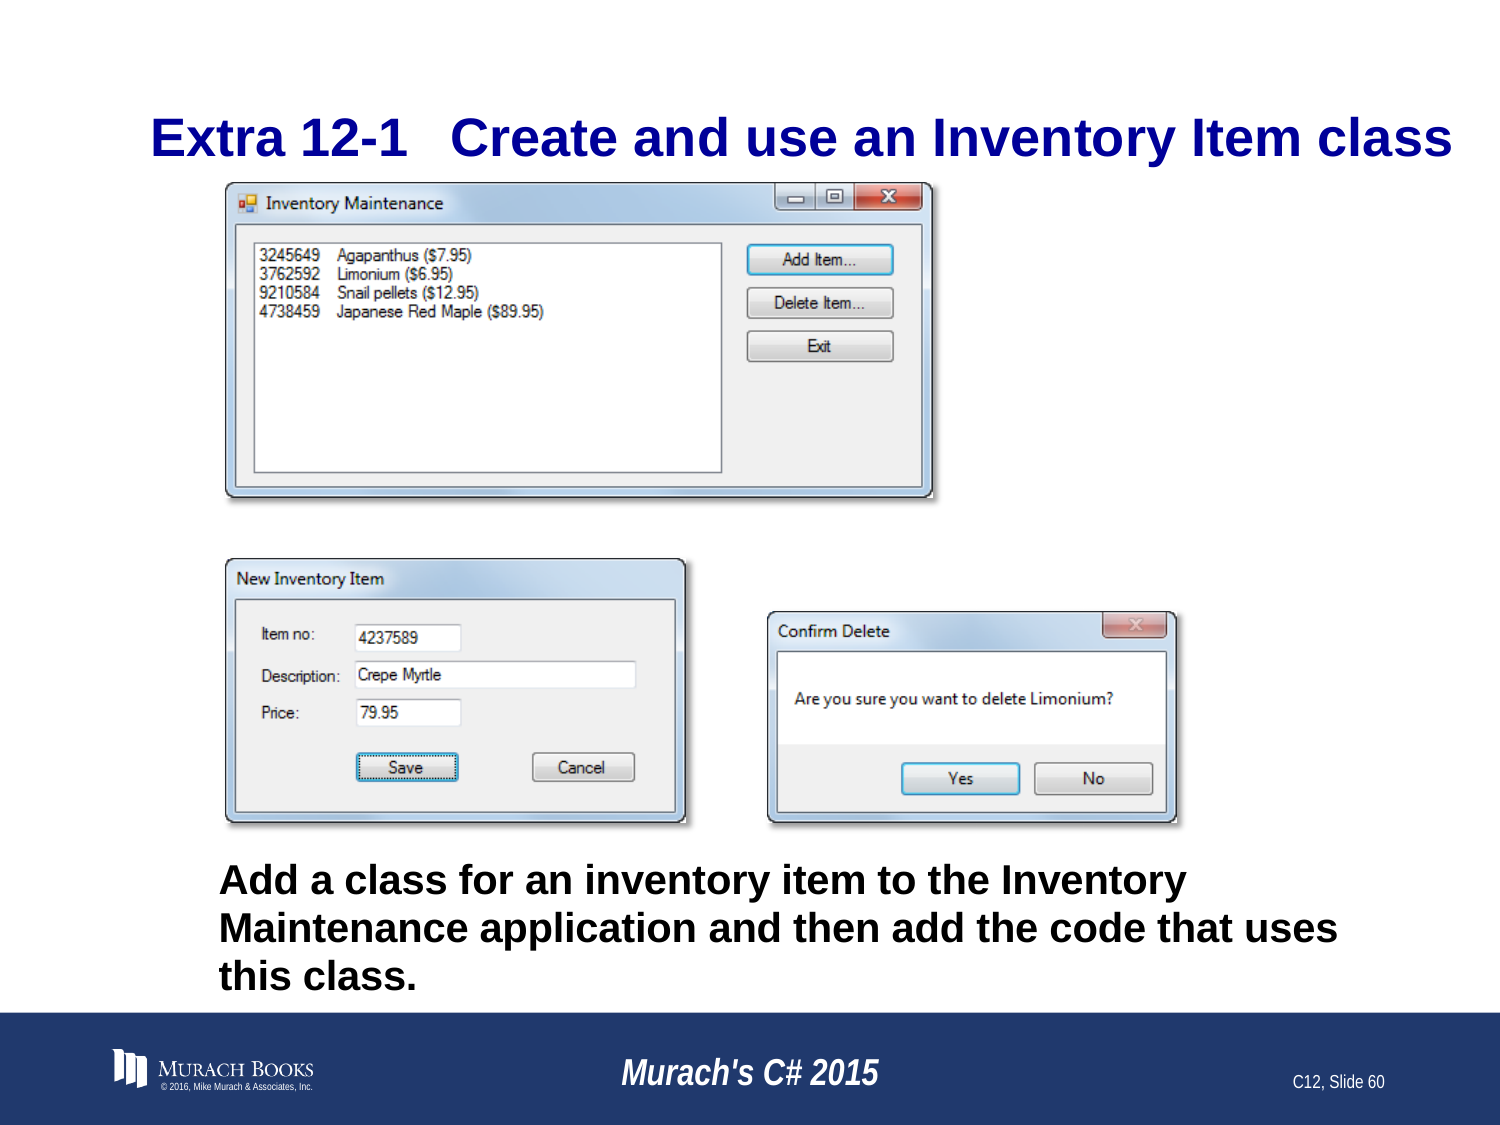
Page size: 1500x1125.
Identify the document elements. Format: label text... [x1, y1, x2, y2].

slide_number Murach's C# 2015 [463, 1025, 1050, 1100]
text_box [161, 169, 1358, 1013]
title Extra 12-1 Create and use an Inventory Item class [150, 68, 1500, 200]
slide_number C12, Slide 60 [1087, 1025, 1400, 1100]
footer © 2016, Mike Murach & Associates, Inc. [12, 1025, 463, 1100]
